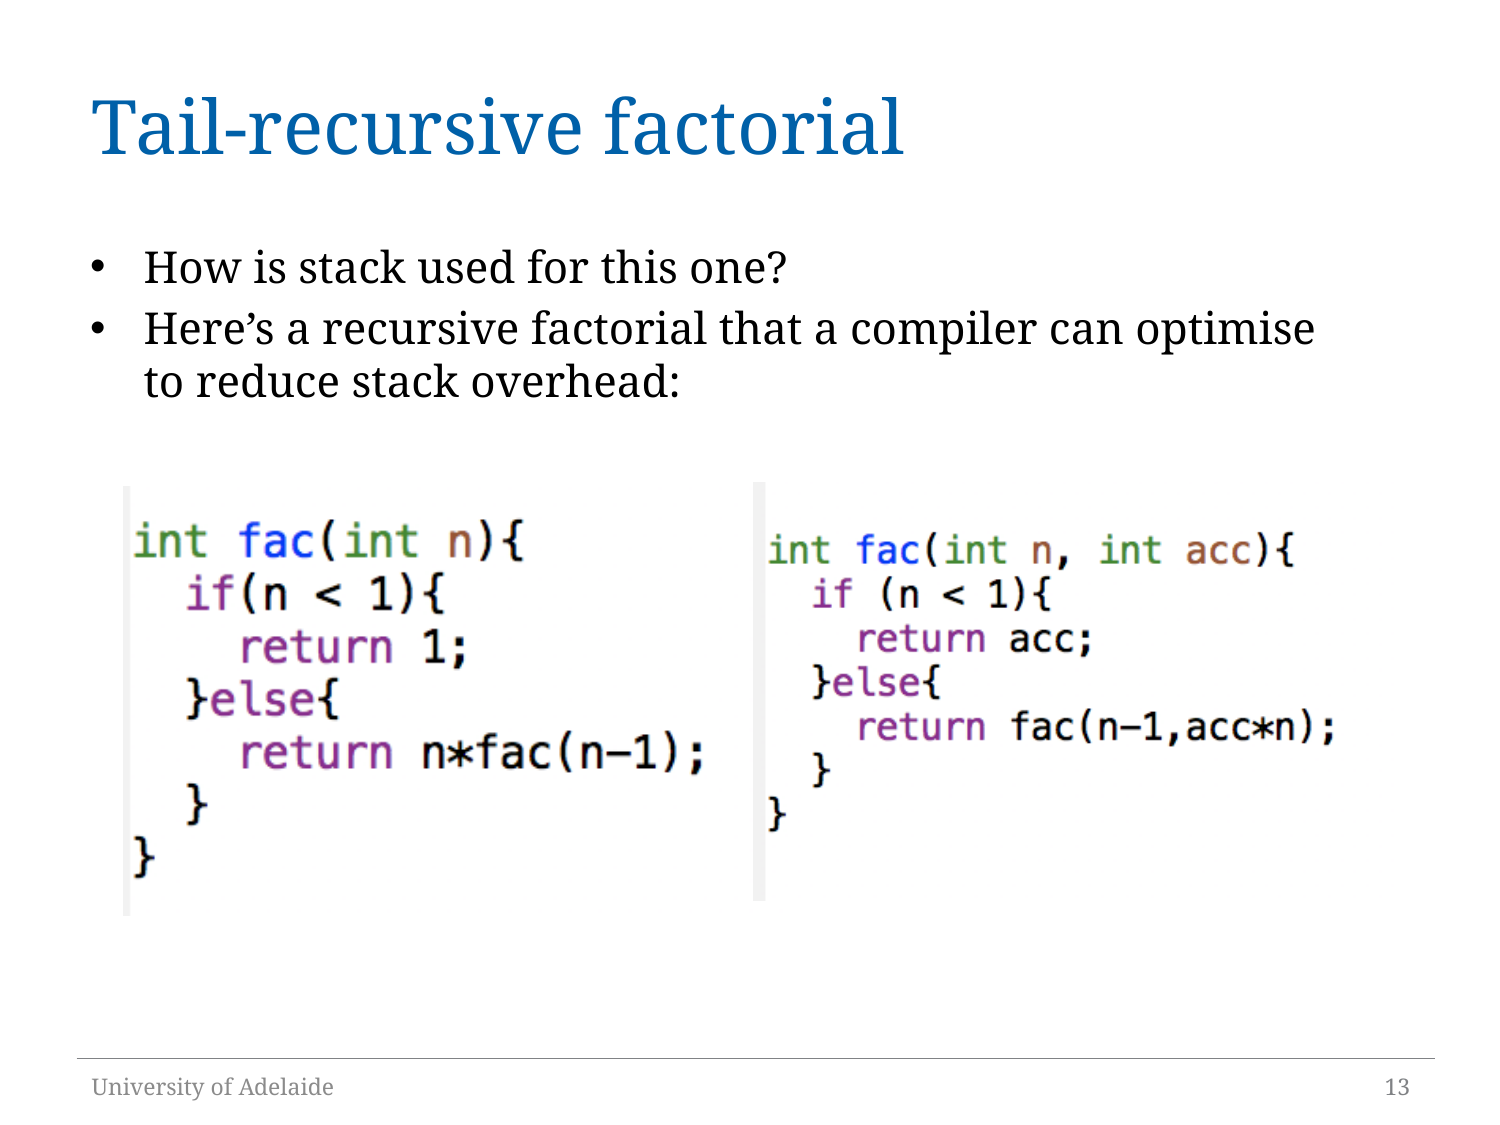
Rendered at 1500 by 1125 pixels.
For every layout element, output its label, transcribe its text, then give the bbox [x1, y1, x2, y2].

slide_number 13 [1074, 1057, 1425, 1118]
footer University of Adelaide [76, 1057, 552, 1118]
picture [123, 481, 1397, 916]
title Tail-recursive factorial [76, 54, 1427, 194]
list How is stack used for this one? Here’s a recursive factorial that a compiler can optimise to reduce stack overhead: [75, 231, 1376, 468]
